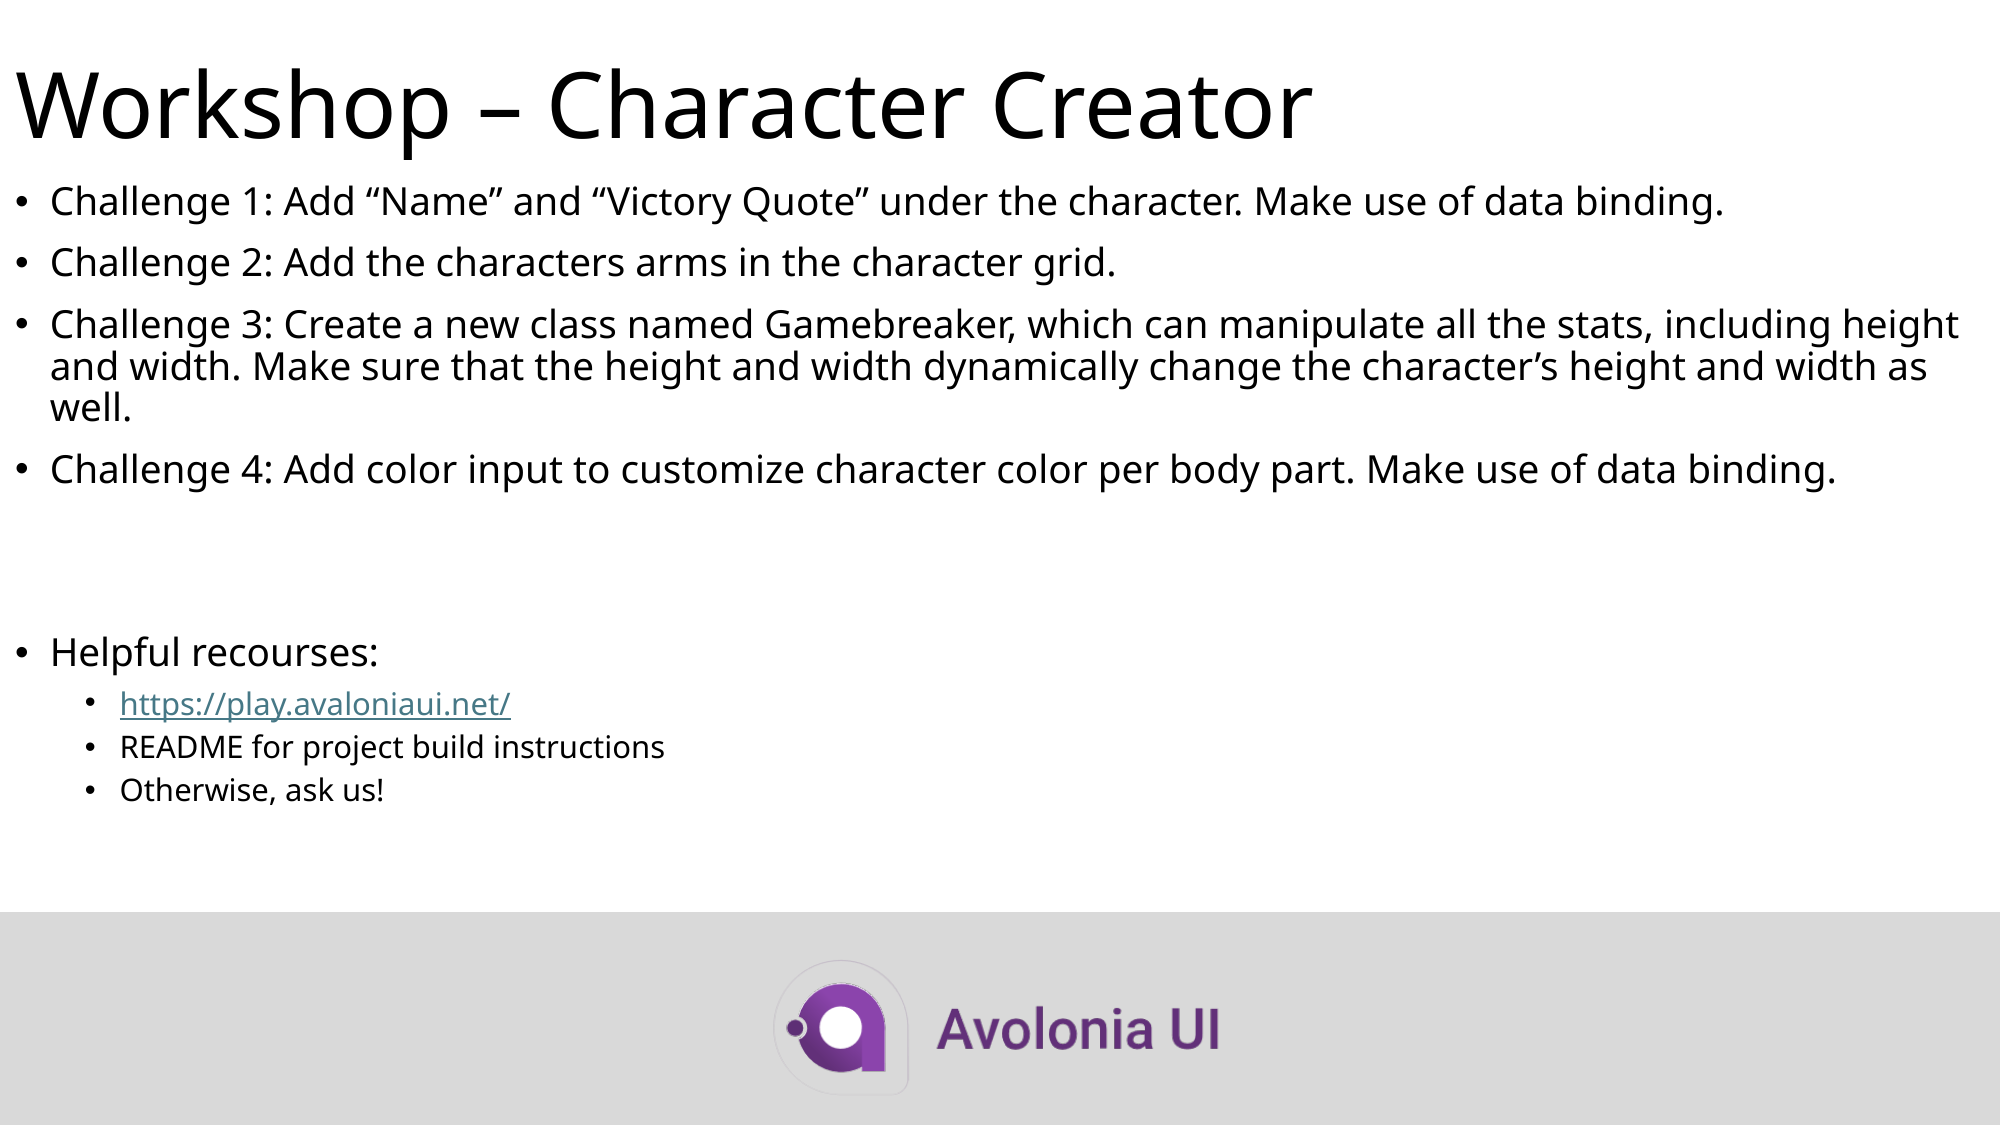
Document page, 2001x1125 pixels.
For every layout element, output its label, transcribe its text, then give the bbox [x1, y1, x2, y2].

list Challenge 1: Add “Name” and “Victory Quote” under the character. Make use of data binding. Challenge 2: Add the characters arms in the character grid. Challenge 3: Create a new class named Gamebreaker, which can manipulate all the stats, including height and width. Make sure that the height and width dynamically change the character’s height and width as well. Challenge 4: Add color input to customize character color per body part. Make use of data binding. Helpful recourses: https://play.avaloniaui.net/ README for project build instructions Otherwise, ask us! [0, 108, 2000, 823]
text_box [1245, 911, 2000, 1125]
text_box [0, 911, 755, 1125]
title Workshop – Character Creator [0, 0, 1725, 108]
picture [755, 911, 1245, 1125]
